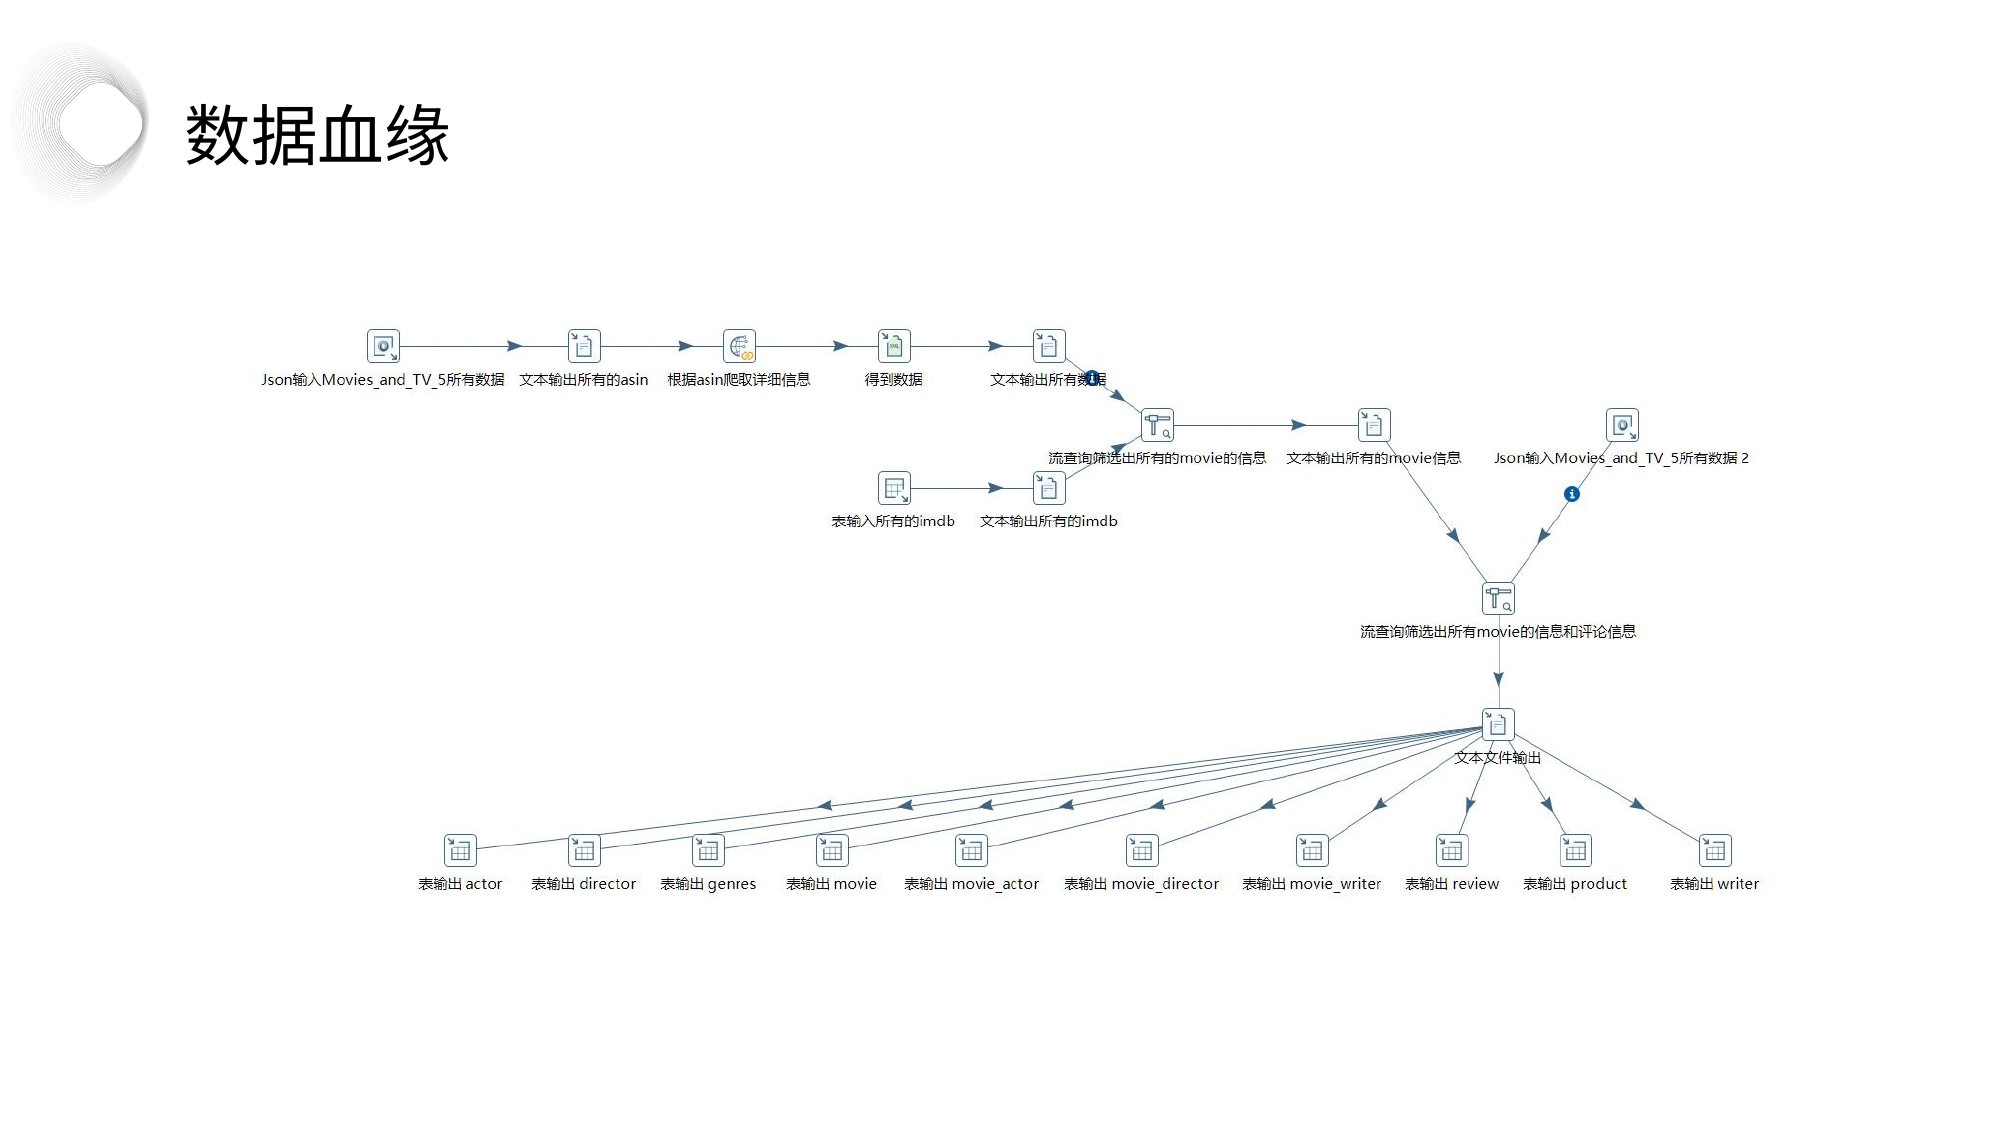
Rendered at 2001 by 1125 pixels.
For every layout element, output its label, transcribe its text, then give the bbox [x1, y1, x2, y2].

picture [253, 260, 1773, 911]
picture [10, 41, 150, 205]
text_box 数据血缘 [169, 86, 467, 181]
